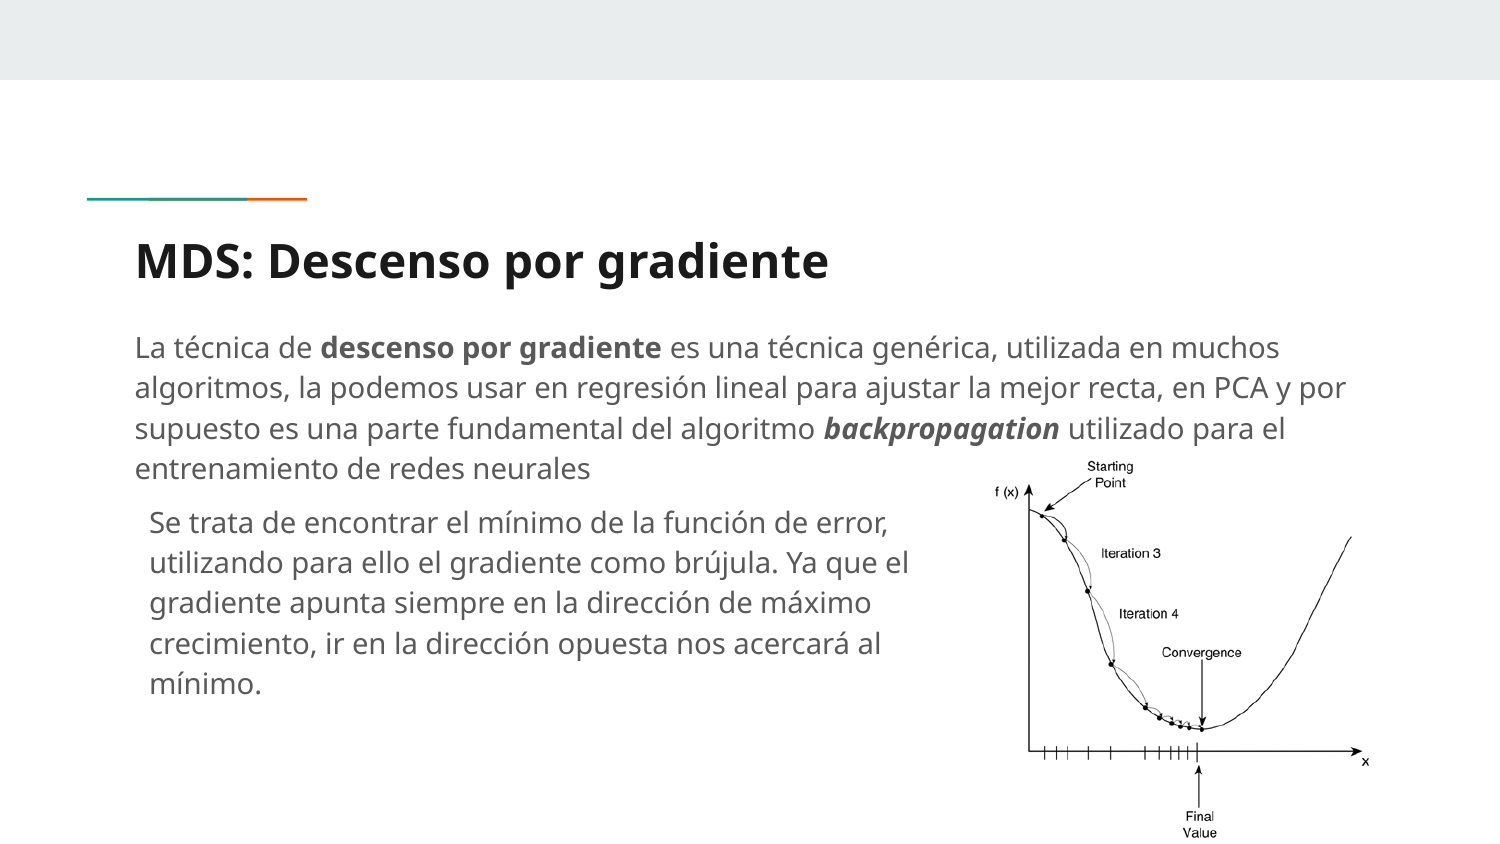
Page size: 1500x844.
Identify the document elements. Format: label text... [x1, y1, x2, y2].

picture [995, 458, 1369, 843]
list La técnica de descenso por gradiente es una técnica genérica, utilizada en muchos algoritmos, la podemos usar en regresión lineal para ajustar la mejor recta, en PCA y por supuesto es una parte fundamental del algoritmo backpropagation utilizado para el entrenamiento de redes neurales [119, 309, 1420, 459]
title MDS: Descenso por gradiente [119, 216, 1381, 305]
text_box Se trata de encontrar el mínimo de la función de error, utilizando para ello el gradiente como brújula. Ya que el gradiente apunta siempre en la dirección de máximo crecimiento, ir en la dirección opuesta nos acercará al mínimo. [134, 483, 956, 716]
